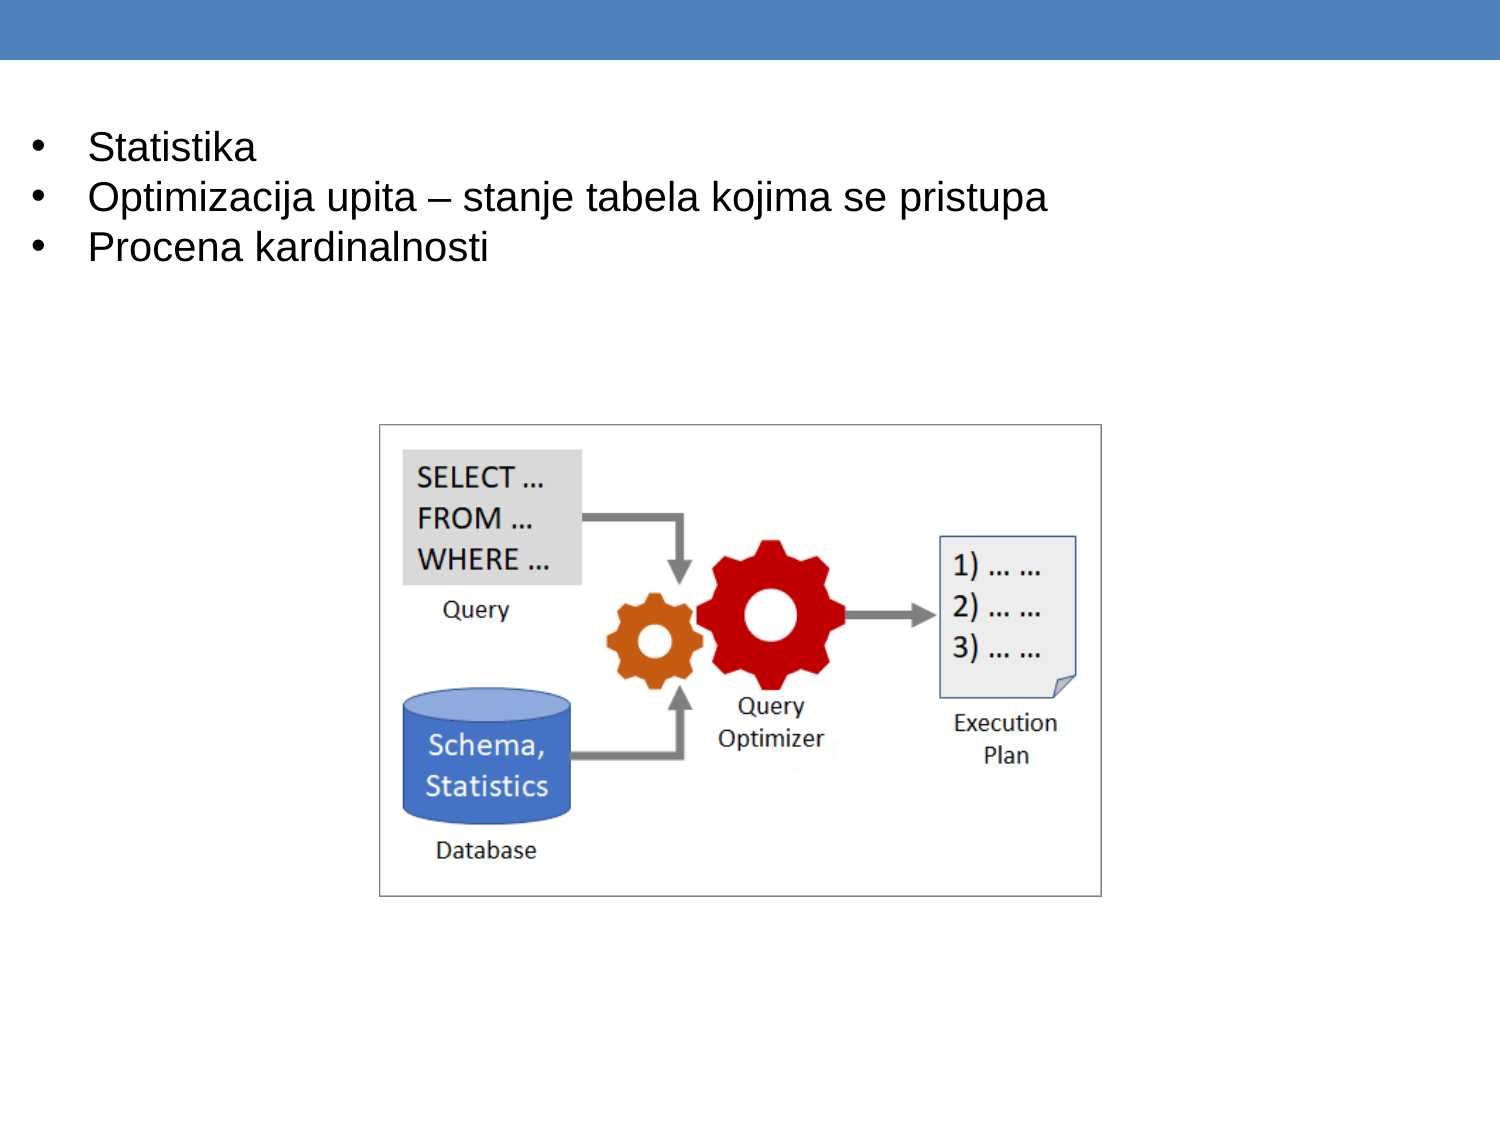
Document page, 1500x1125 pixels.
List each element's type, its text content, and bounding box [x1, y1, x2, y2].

picture [379, 424, 1103, 897]
text_box Statistika Optimizacija upita – stanje tabela kojima se pristupa Procena kardinalnosti [16, 112, 1064, 368]
